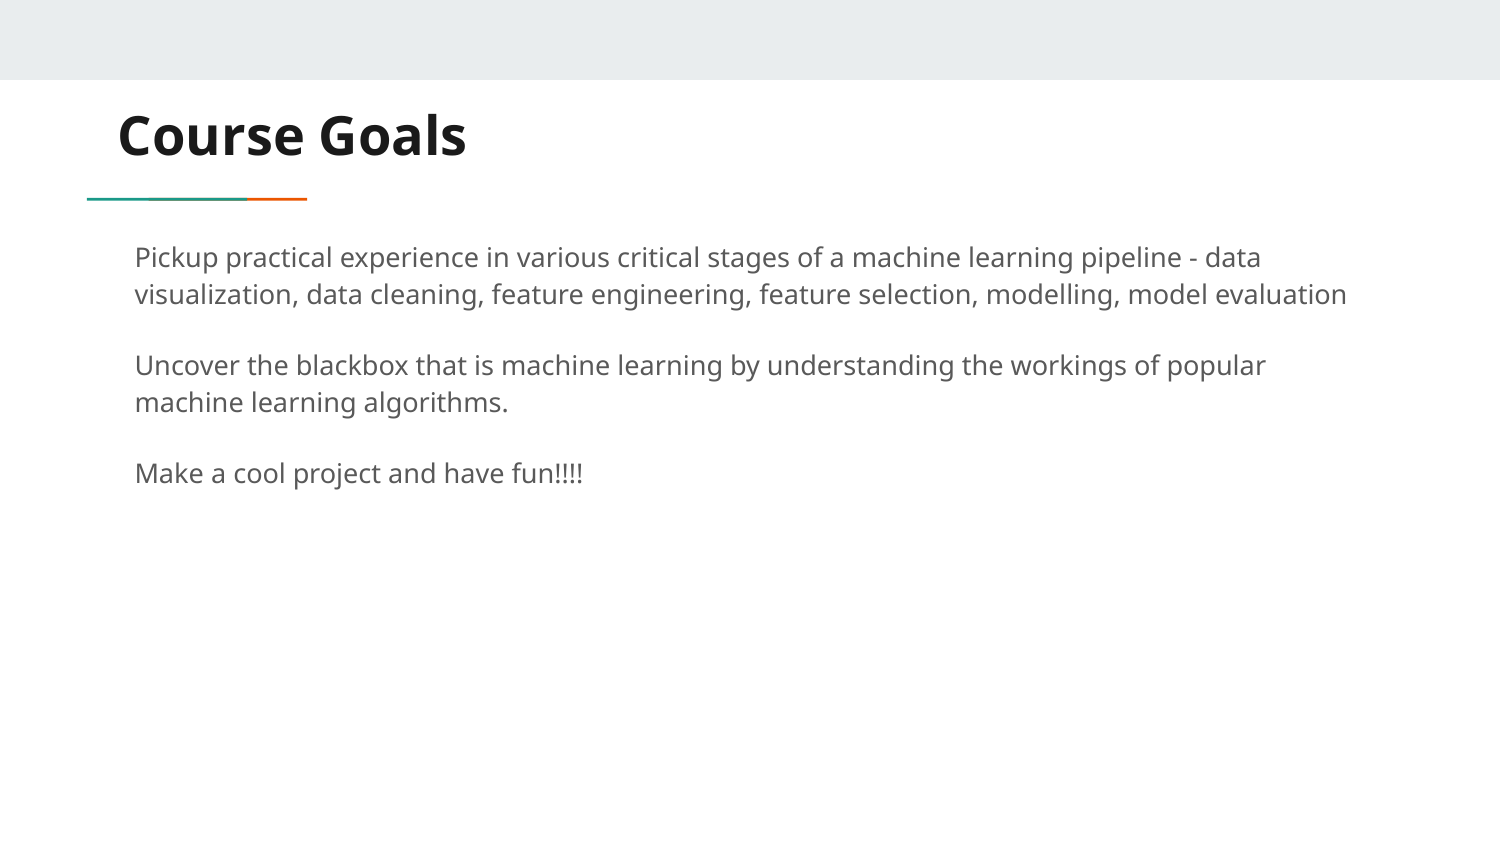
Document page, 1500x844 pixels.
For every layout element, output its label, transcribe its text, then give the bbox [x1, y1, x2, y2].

list Pickup practical experience in various critical stages of a machine learning pipeline - data visualization, data cleaning, feature engineering, feature selection, modelling, model evaluation Uncover the blackbox that is machine learning by understanding the workings of popular machine learning algorithms. Make a cool project and have fun!!!! [119, 220, 1381, 712]
title Course Goals [102, 85, 1364, 174]
